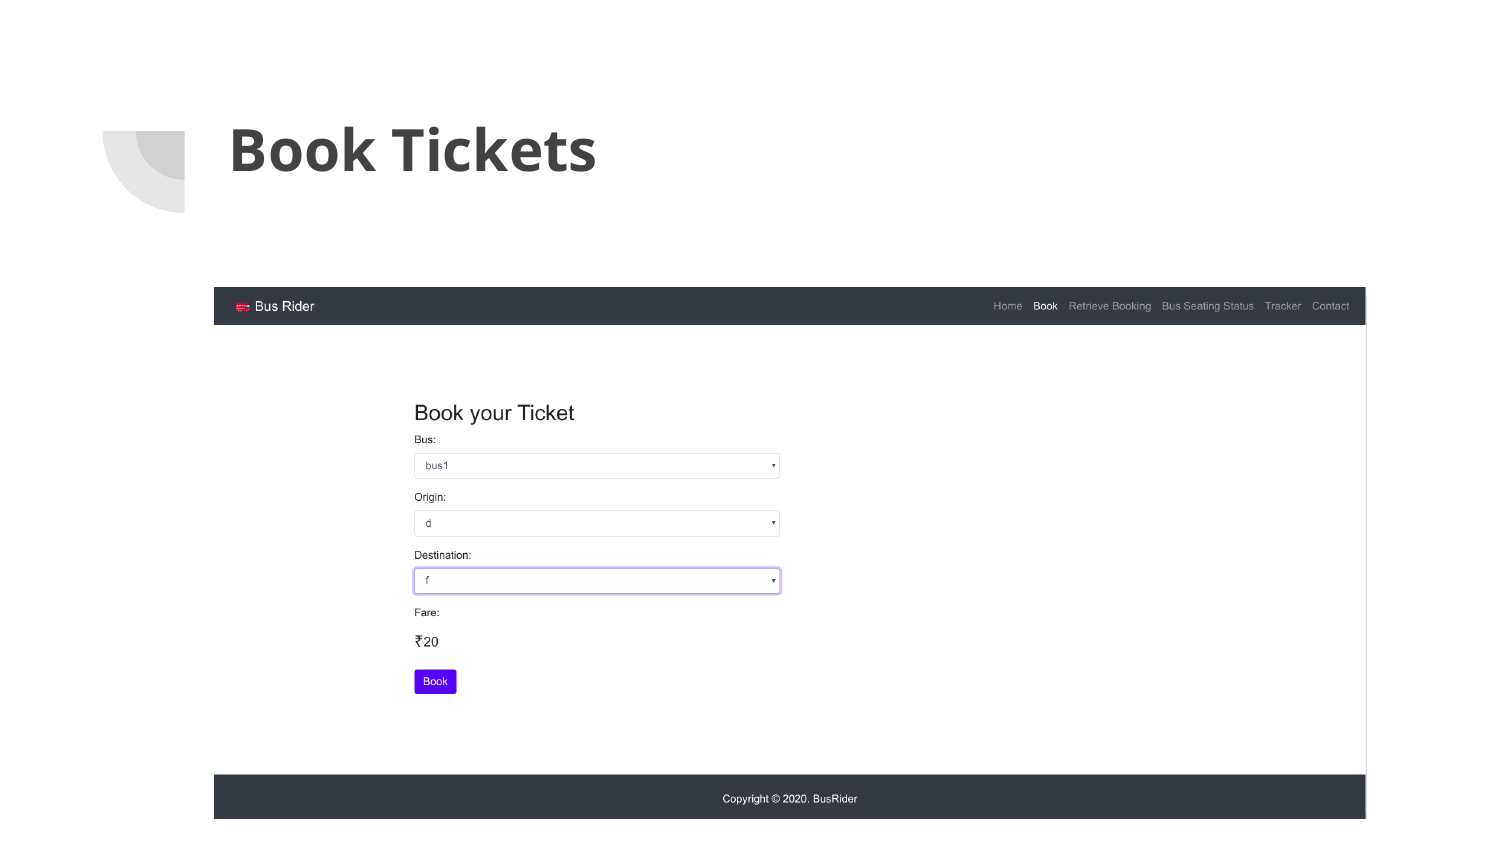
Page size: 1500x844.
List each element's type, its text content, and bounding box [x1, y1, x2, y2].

title Book Tickets [213, 98, 1368, 263]
picture [213, 286, 1368, 819]
